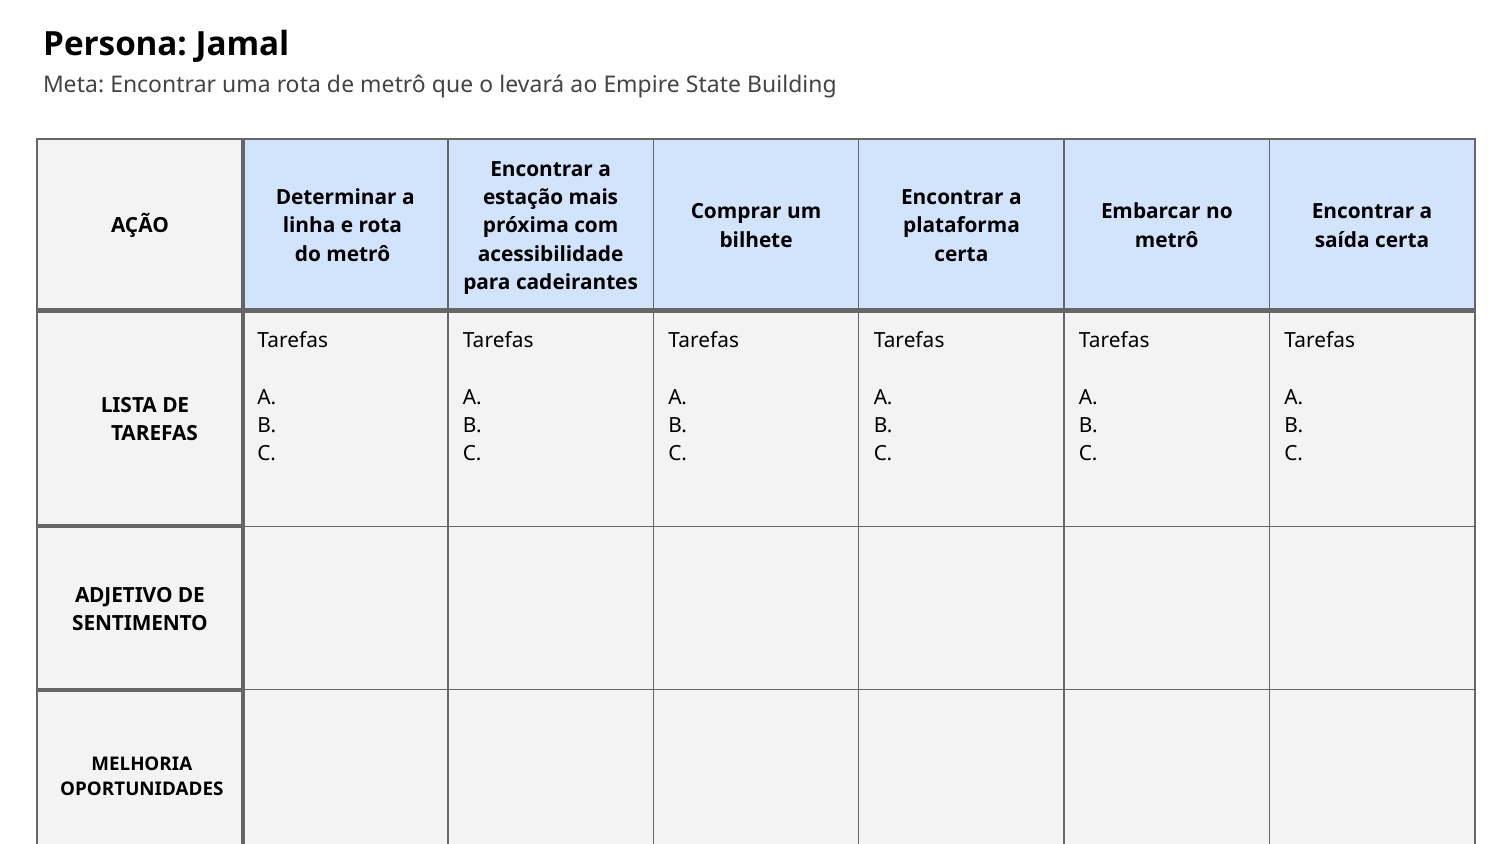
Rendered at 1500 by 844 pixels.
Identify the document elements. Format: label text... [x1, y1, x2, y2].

table_cell Tarefas A. B. C. [1270, 313, 1474, 526]
table_cell [859, 690, 1063, 844]
table_cell [245, 690, 447, 844]
table_header Determinar a linha e rota do metrô [245, 140, 447, 308]
table_cell [449, 527, 653, 689]
table_header Encontrar a saída certa [1270, 140, 1474, 308]
table_cell [449, 690, 653, 844]
table_cell Tarefas A. B. C. [859, 313, 1063, 526]
table_header Comprar um bilhete [654, 140, 858, 308]
table_cell Tarefas A. B. C. [654, 313, 858, 526]
text_box Persona: Jamal [28, 7, 321, 54]
table_cell LISTA DE TAREFAS [38, 313, 241, 524]
table_cell Tarefas A. B. C. [449, 313, 653, 526]
table_header Embarcar no metrô [1065, 140, 1269, 308]
table_header AÇÃO [38, 140, 241, 308]
table_header Encontrar a estação mais próxima com acessibilidade para cadeirantes [449, 140, 653, 308]
table_cell [1065, 690, 1269, 844]
table_cell ADJETIVO DE SENTIMENTO [38, 528, 241, 688]
table_cell [654, 690, 858, 844]
table_cell Tarefas A. B. C. [1065, 313, 1269, 526]
text_box Meta: Encontrar uma rota de metrô que o levará ao Empire State Building [28, 54, 1421, 99]
table_cell [654, 527, 858, 689]
table_cell [1270, 690, 1474, 844]
table_cell [1270, 527, 1474, 689]
table_cell [245, 527, 447, 689]
table_cell Tarefas A. B. C. [245, 313, 447, 526]
table_header Encontrar a plataforma certa [859, 140, 1063, 308]
table_cell [1065, 527, 1269, 689]
table_cell MELHORIA OPORTUNIDADES [38, 692, 241, 844]
table_cell [859, 527, 1063, 689]
